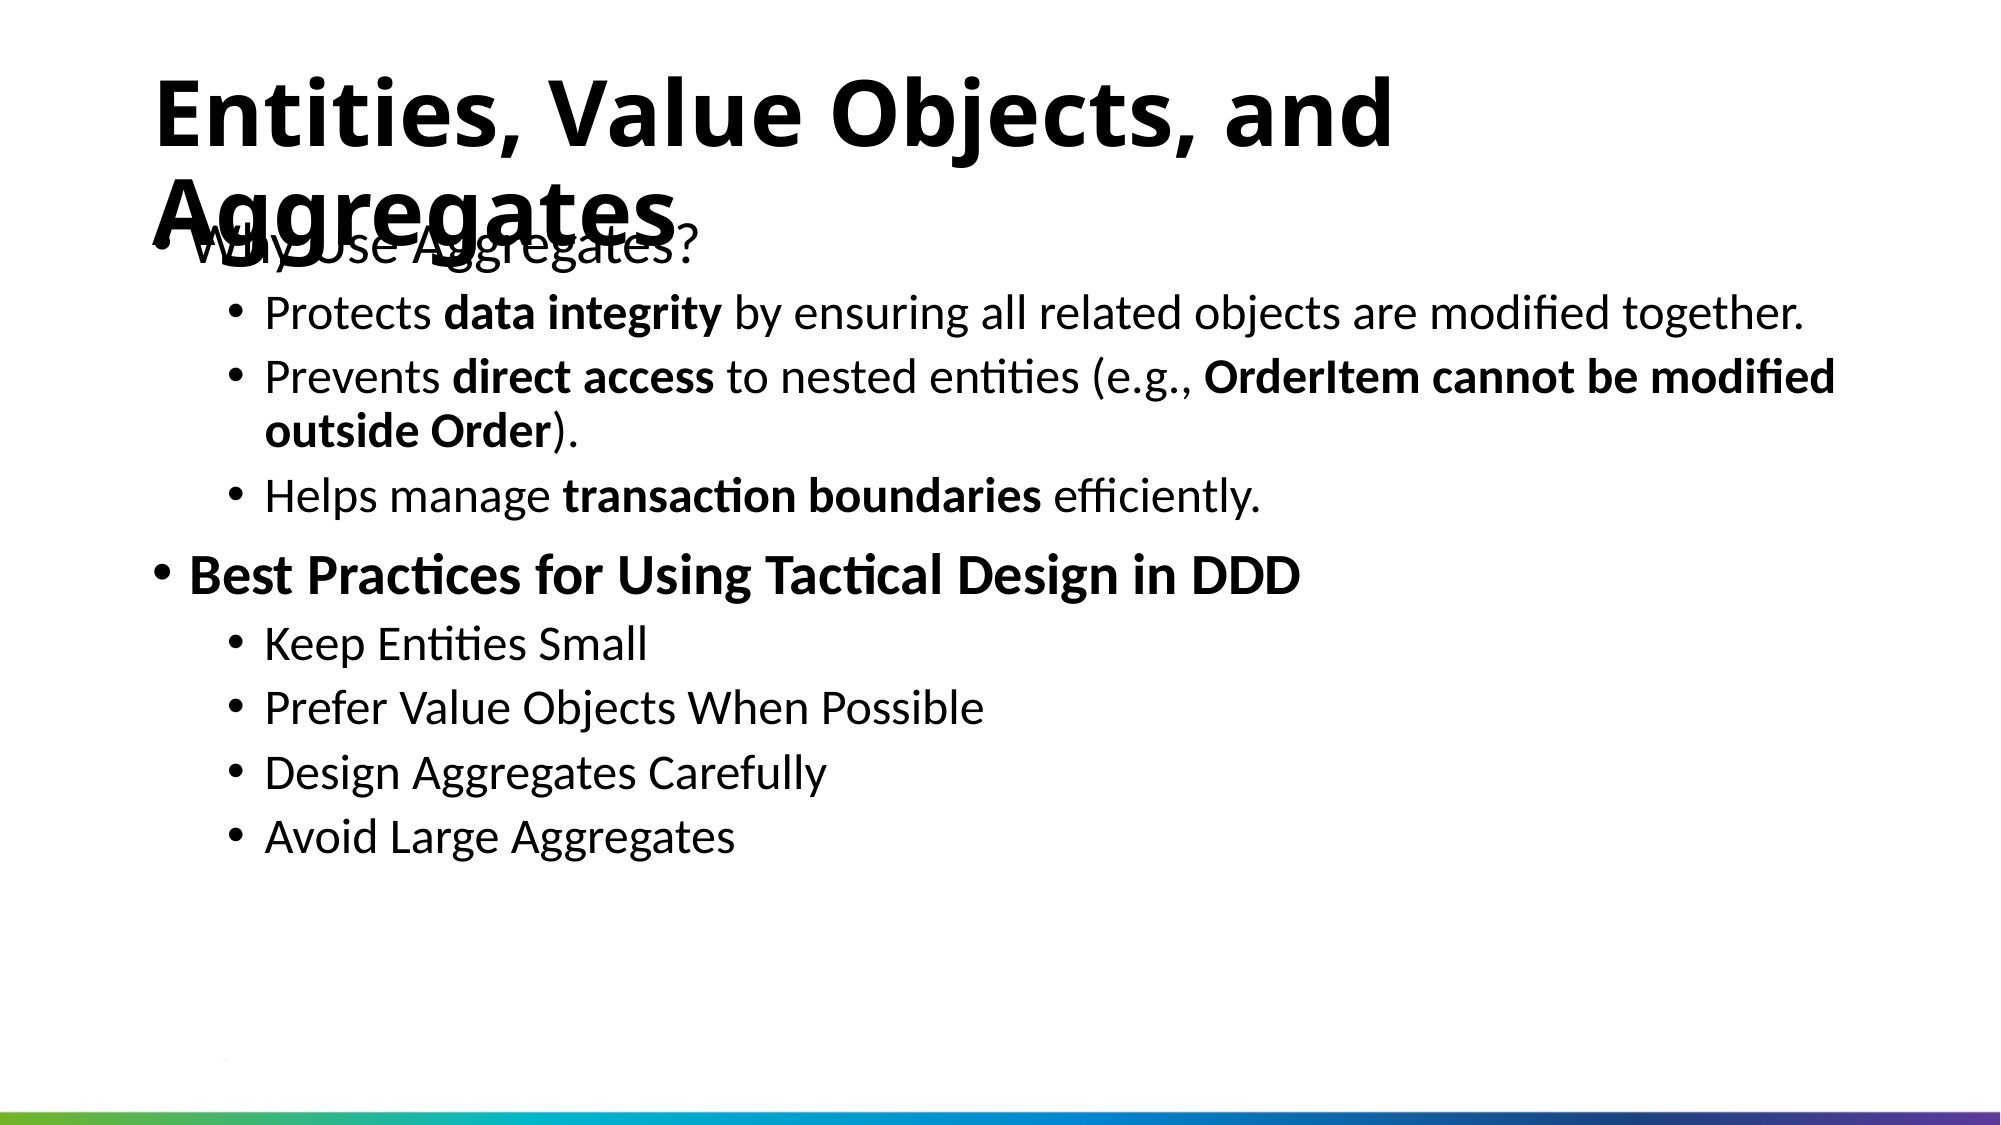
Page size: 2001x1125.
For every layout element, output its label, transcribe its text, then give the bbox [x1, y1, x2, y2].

text_box Entities, Value Objects, and Aggregates [137, 59, 1863, 205]
picture [0, 0, 2001, 1125]
text_box Why Use Aggregates? Protects data integrity by ensuring all related objects are modified together. Prevents direct access to nested entities (e.g., OrderItem cannot be modified outside Order). Helps manage transaction boundaries efficiently. Best Practices for Using Tactical Design in DDD Keep Entities Small Prefer Value Objects When Possible Design Aggregates Carefully Avoid Large Aggregates [137, 205, 1863, 1099]
